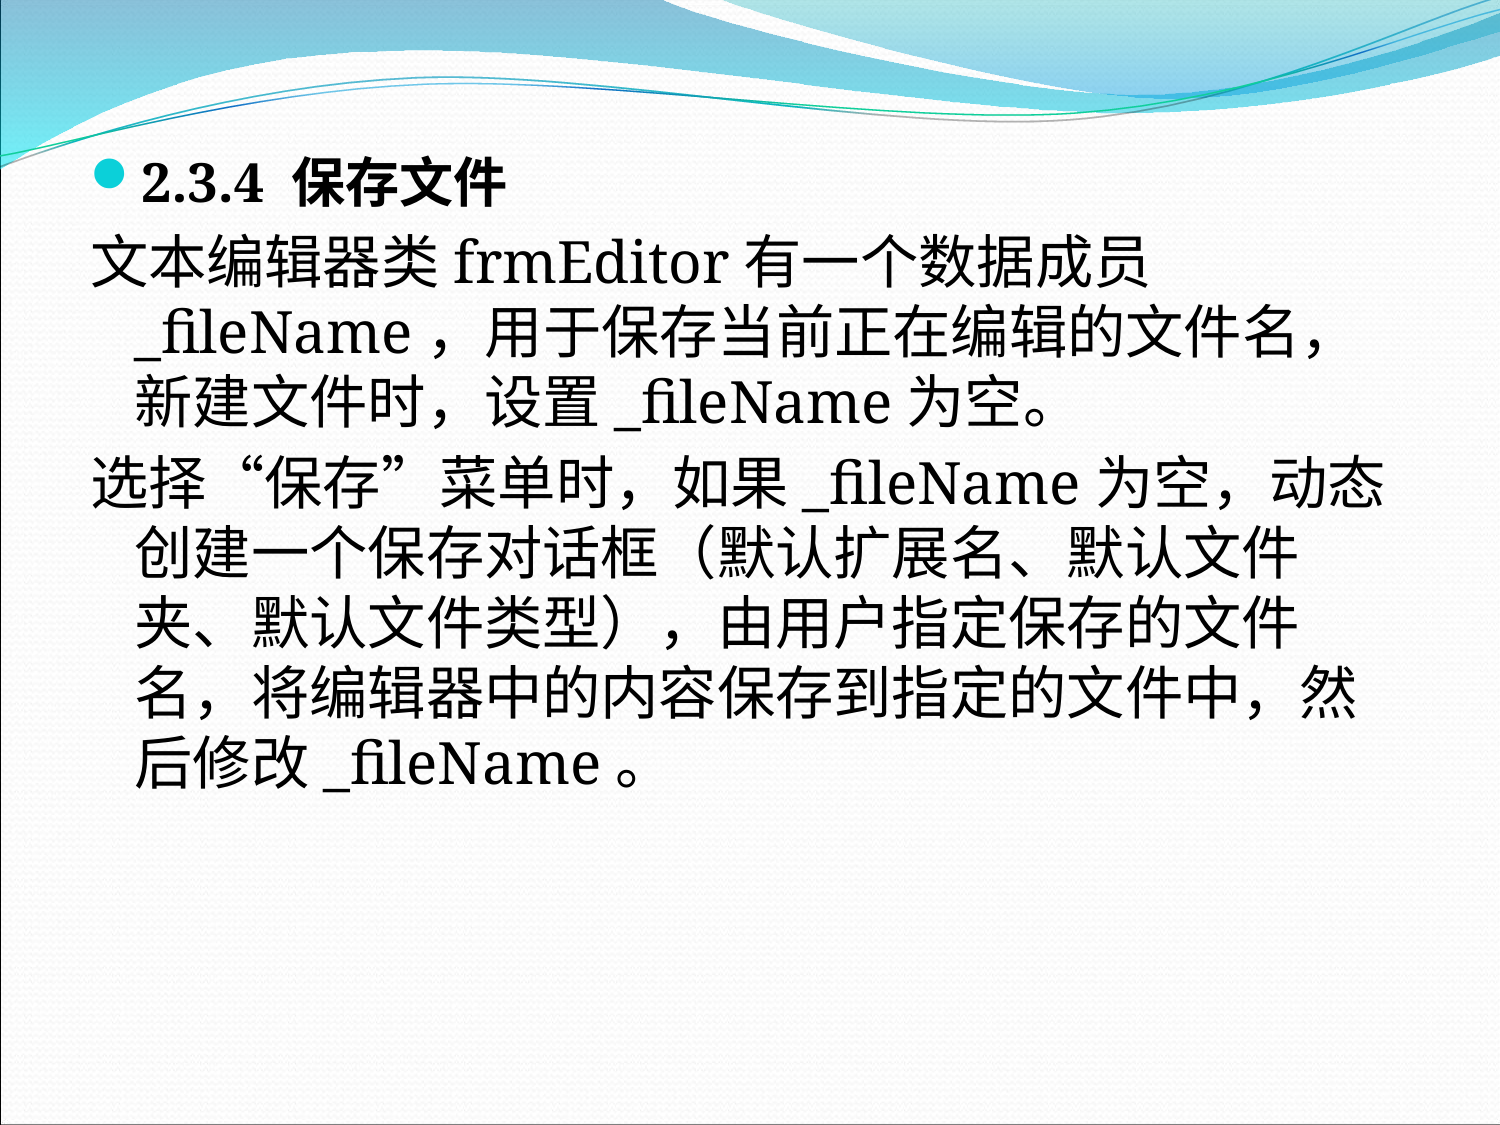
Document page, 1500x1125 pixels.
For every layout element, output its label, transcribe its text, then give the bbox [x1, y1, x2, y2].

picture [0, 0, 1500, 1125]
list 2.3.4 保存文件 文本编辑器类frmEditor有一个数据成员_fileName，用于保存当前正在编辑的文件名，新建文件时，设置_fileName为空。 选择“保存”菜单时，如果_fileName为空，动态创建一个保存对话框（默认扩展名、默认文件夹、默认文件类型），由用户指定保存的文件名，将编辑器中的内容保存到指定的文件中，然后修改_fileName。 [75, 140, 1425, 1038]
